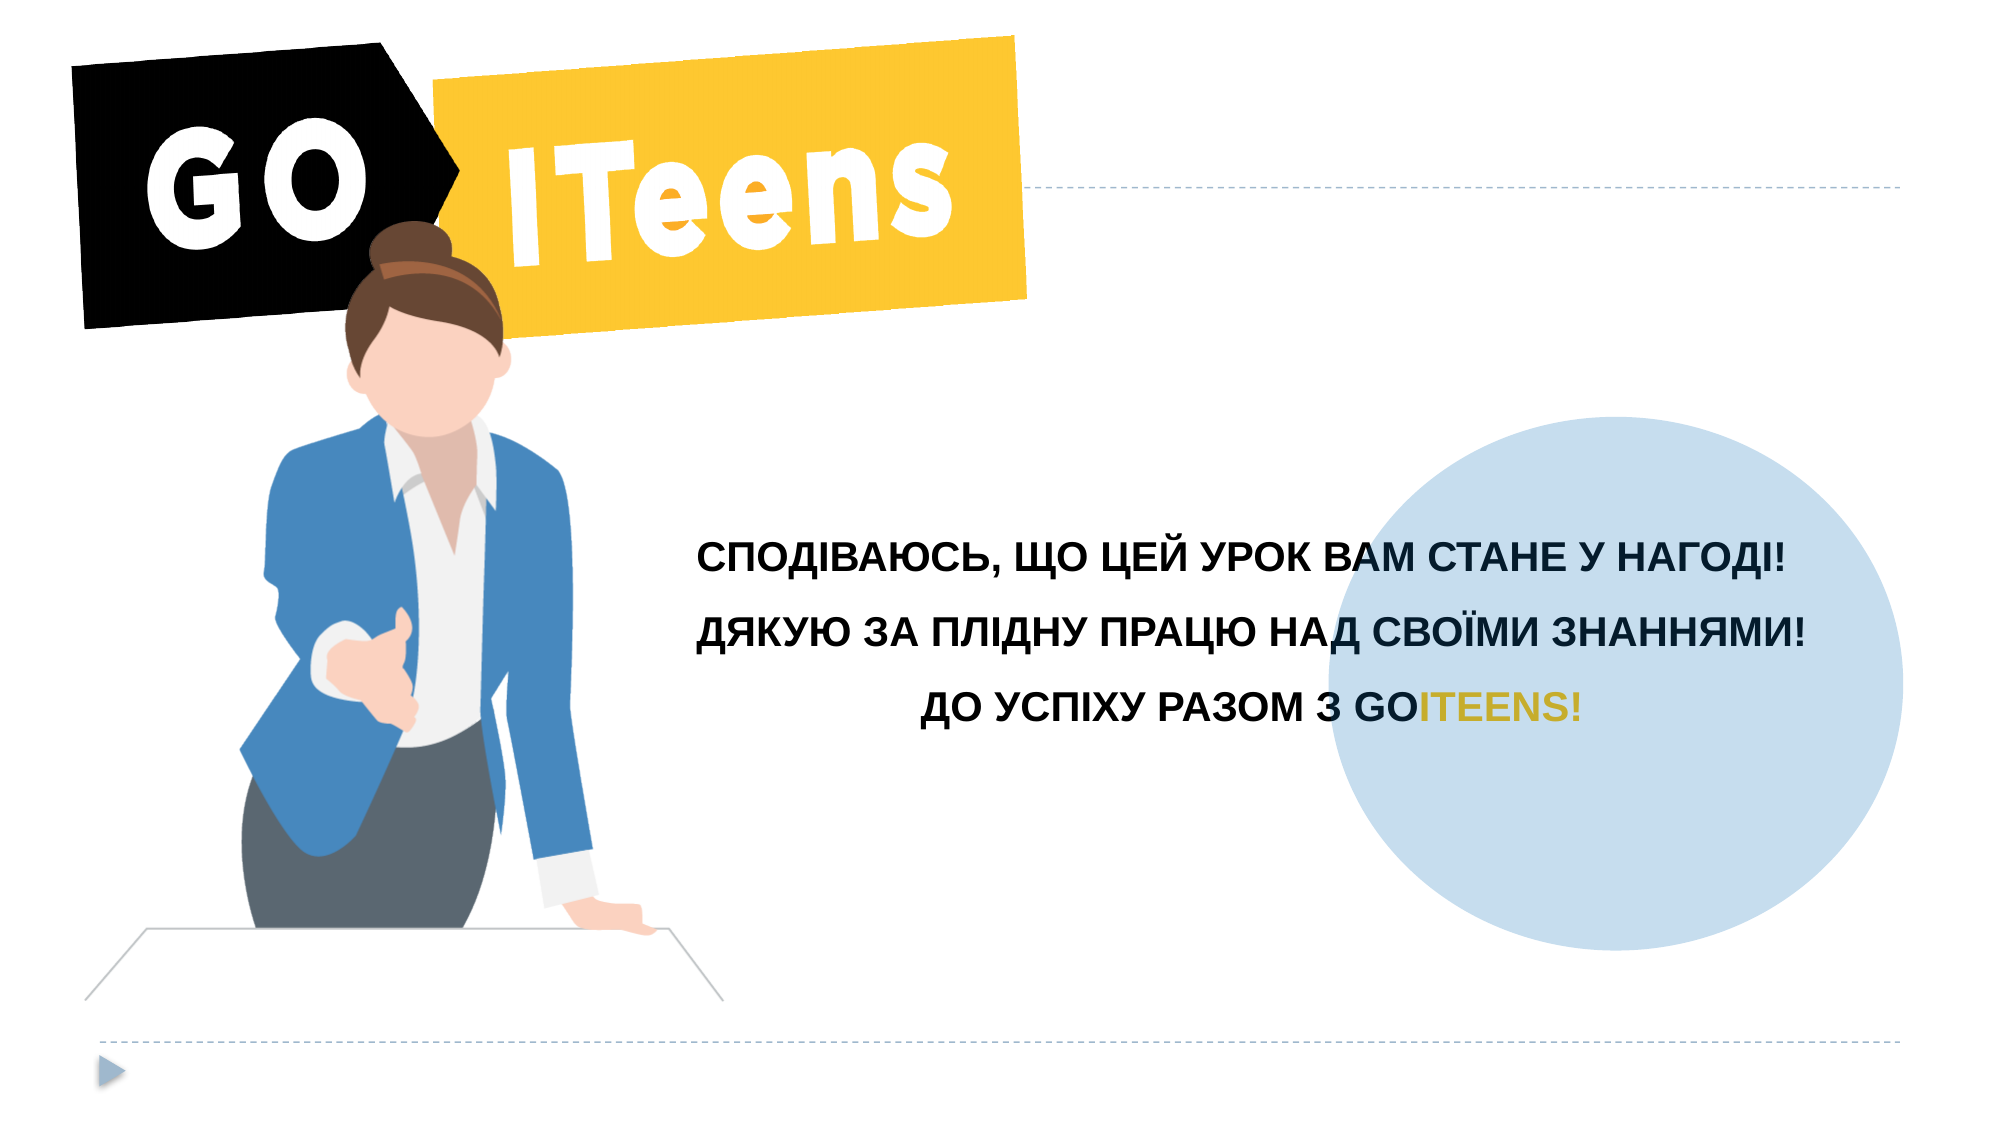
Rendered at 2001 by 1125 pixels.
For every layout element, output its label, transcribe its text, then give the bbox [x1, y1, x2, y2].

picture [0, 34, 1134, 1038]
text_box СПОДІВАЮСЬ, ЩО ЦЕЙ УРОК ВАМ СТАНЕ У НАГОДІ! ДЯКУЮ ЗА ПЛІДНУ ПРАЦЮ НАД СВОЇМИ ЗНАННЯМИ! ДО УСПІХУ РАЗОМ З GOITEENS! [1139, 522, 1386, 737]
text_box [1328, 416, 1904, 951]
